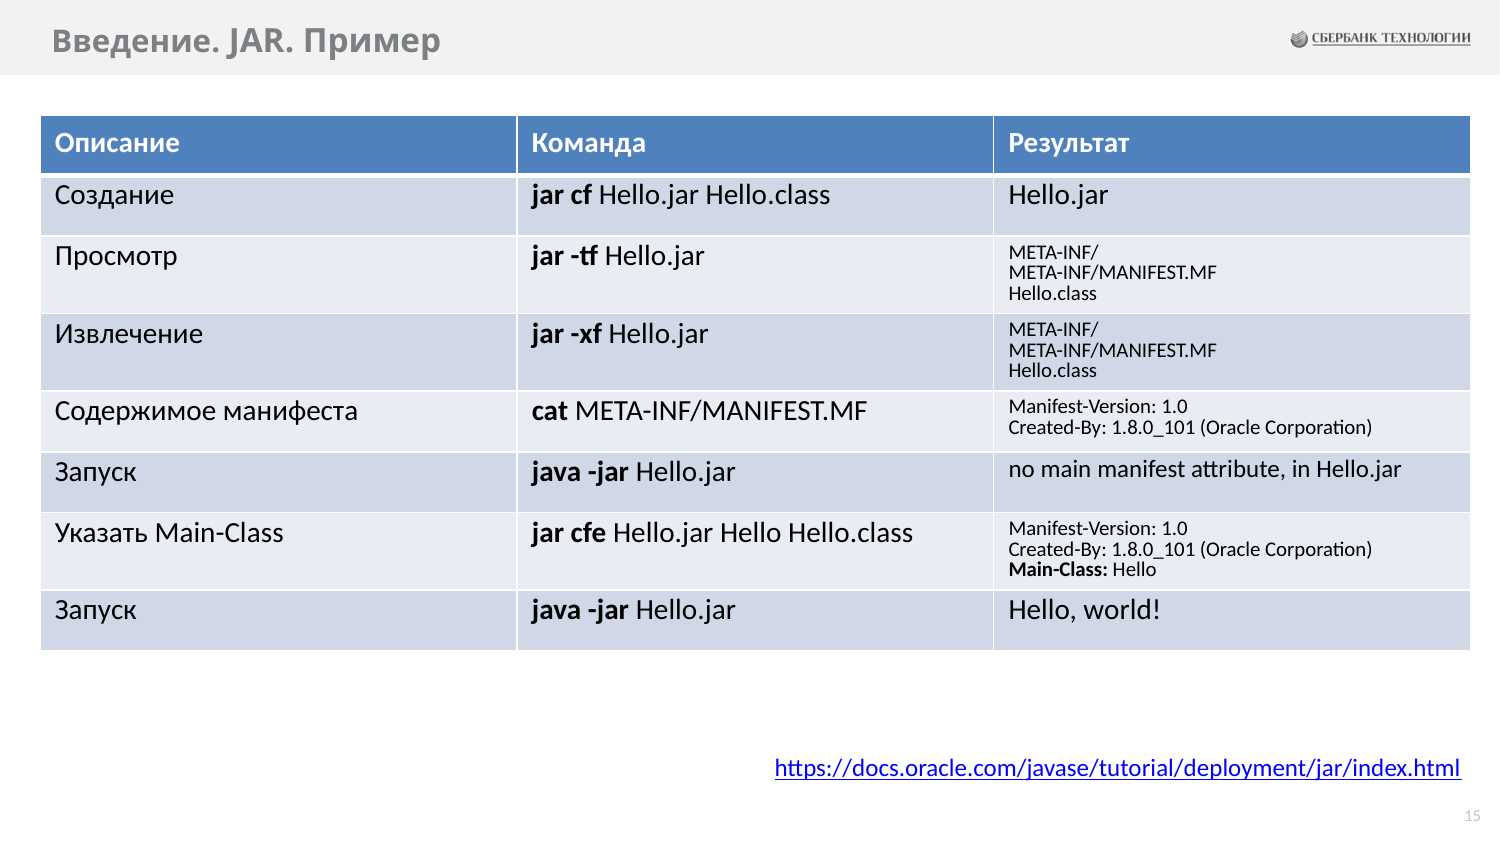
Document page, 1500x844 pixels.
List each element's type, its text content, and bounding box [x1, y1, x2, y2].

table_cell Извлечение [41, 314, 516, 390]
table_cell Запуск [41, 453, 516, 512]
table_cell jar -xf Hello.jar [518, 314, 993, 390]
table_cell no main manifest attribute, in Hello.jar [994, 453, 1470, 512]
table_cell Hello.jar [994, 178, 1470, 235]
table_cell Указать Main-Class [41, 513, 516, 589]
table_cell Manifest-Version: 1.0 Created-By: 1.8.0_101 (Oracle Corporation) [994, 392, 1470, 451]
title Введение. JAR. Пример [39, 13, 1256, 65]
table_cell cat META-INF/MANIFEST.MF [518, 392, 993, 451]
table_cell jar -tf Hello.jar [518, 237, 993, 313]
table_cell Manifest-Version: 1.0 Created-By: 1.8.0_101 (Oracle Corporation) Main-Class: Hello [994, 513, 1470, 589]
table_cell jar cfe Hello.jar Hello Hello.class [518, 513, 993, 589]
table_cell java -jar Hello.jar [518, 591, 993, 650]
list [41, 79, 1473, 695]
table_header Команда [518, 116, 993, 173]
table_header Результат [994, 116, 1470, 173]
table_cell java -jar Hello.jar [518, 453, 993, 512]
table_cell jar cf Hello.jar Hello.class [518, 178, 993, 235]
table_cell Hello, world! [994, 591, 1470, 650]
table_cell META-INF/ META-INF/MANIFEST.MF Hello.class [994, 237, 1470, 313]
table_cell Запуск [41, 591, 516, 650]
table_cell Создание [41, 178, 516, 235]
table_cell META-INF/ META-INF/MANIFEST.MF Hello.class [994, 314, 1470, 390]
table_cell Содержимое манифеста [41, 392, 516, 451]
slide_number 15 [1142, 791, 1493, 837]
text_box https://docs.oracle.com/javase/tutorial/deployment/jar/index.html [759, 744, 1477, 790]
table_cell Просмотр [41, 237, 516, 313]
table_header Описание [41, 116, 516, 173]
